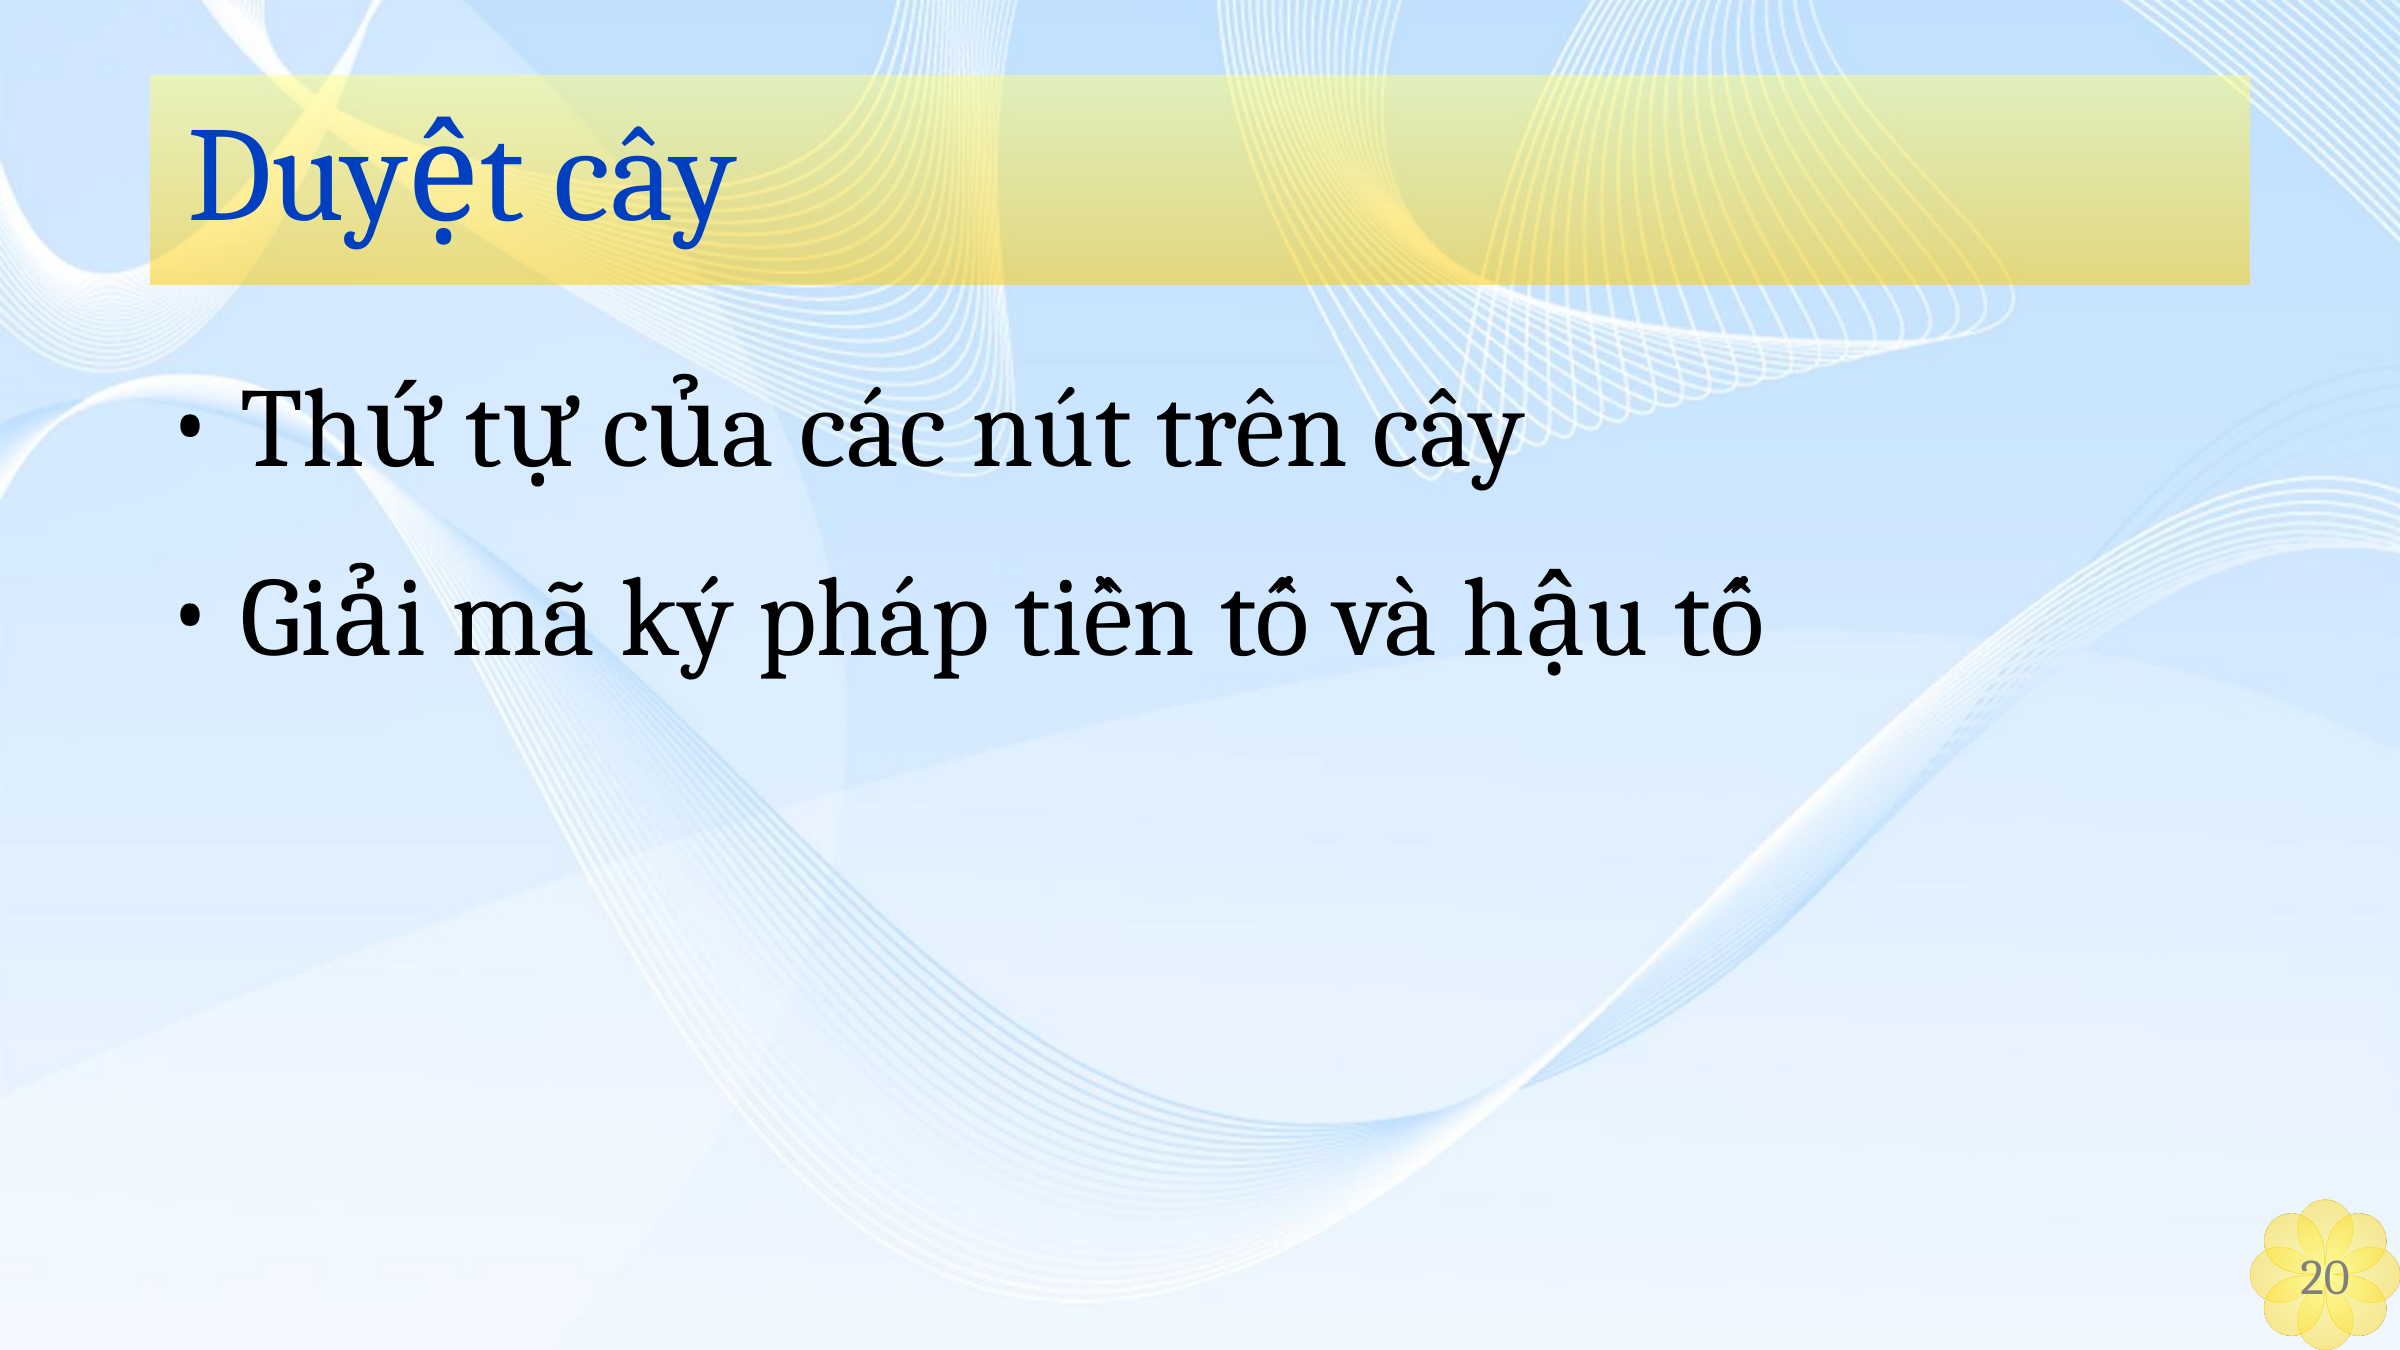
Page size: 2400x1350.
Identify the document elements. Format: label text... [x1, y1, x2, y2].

list Thứ tự của các nút trên cây Giải mã ký pháp tiền tố và hậu tố [150, 285, 2250, 1185]
slide_number ‹#› [2250, 1199, 2400, 1350]
title Duyệt cây [150, 75, 2250, 285]
picture [0, 0, 2400, 1350]
